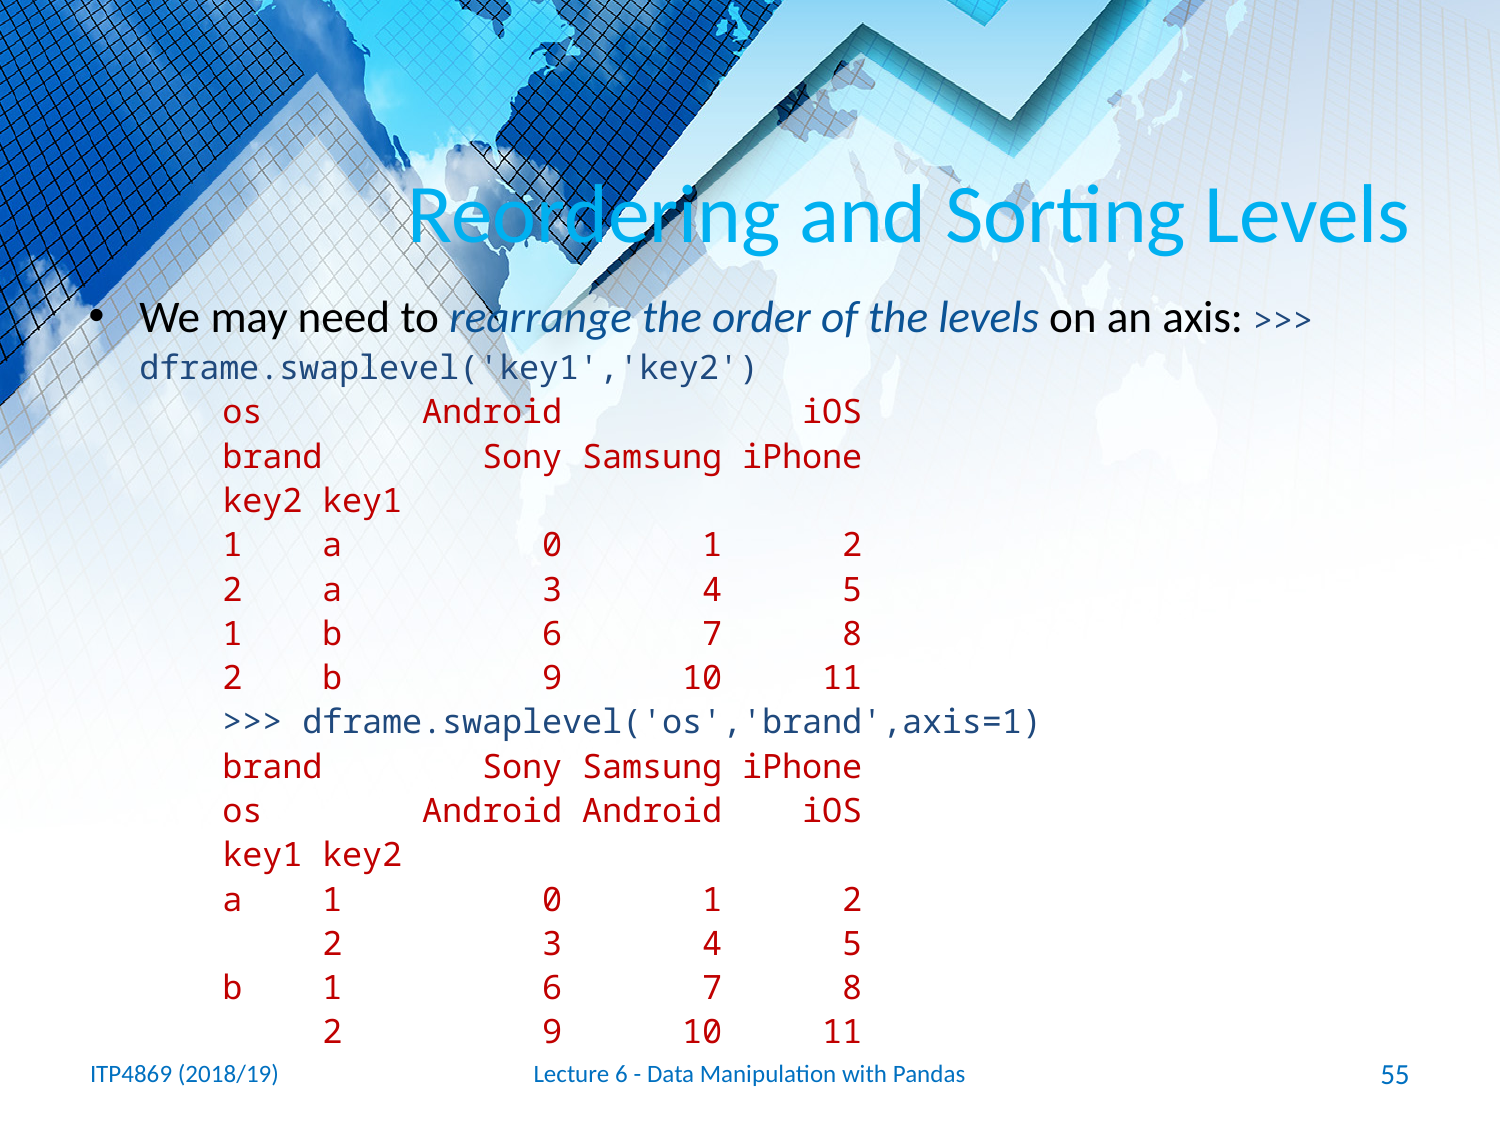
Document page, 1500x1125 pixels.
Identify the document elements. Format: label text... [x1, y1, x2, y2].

picture [0, 0, 1500, 1125]
slide_number ITP4869 (2018/19) [75, 1042, 425, 1103]
footer Lecture 6 - Data Manipulation with Pandas [512, 1042, 988, 1103]
list We may need to rearrange the order of the levels on an axis: >>> dframe.swaplevel('key1','key2') os Android iOS brand Sony Samsung iPhone key2 key1 1 a 0 1 2 2 a 3 4 5 1 b 6 7 8 2 b 9 10 11 >>> dframe.swaplevel('os','brand',axis=1) brand Sony Samsung iPhone os Android Android iOS key1 key2 a 1 0 1 2 2 3 4 5 b 1 6 7 8 2 9 10 11 [73, 275, 1427, 1064]
slide_number 55 [1074, 1042, 1425, 1103]
title Reordering and Sorting Levels [73, 128, 1427, 275]
